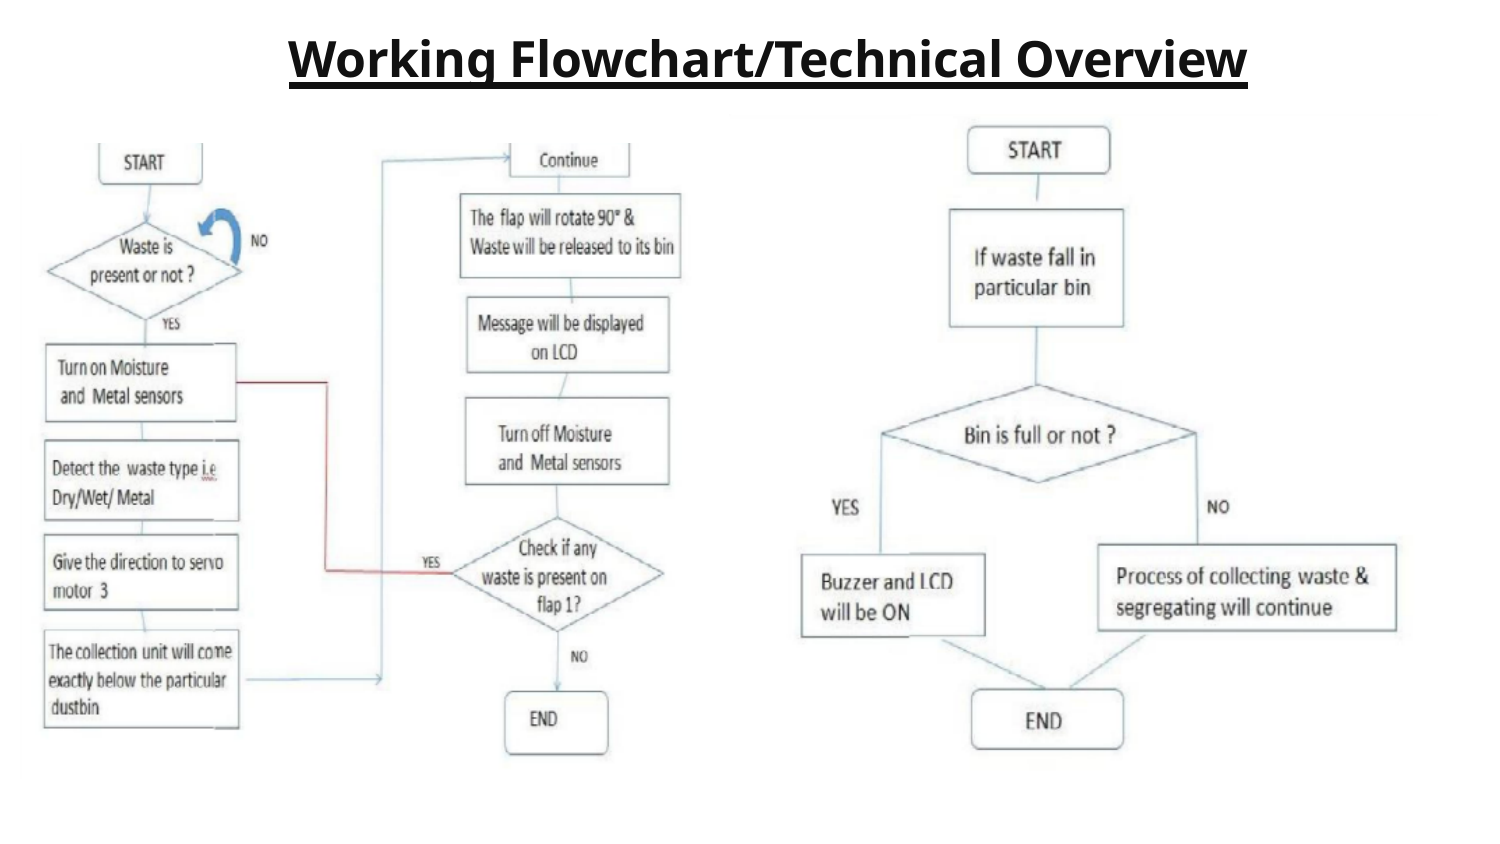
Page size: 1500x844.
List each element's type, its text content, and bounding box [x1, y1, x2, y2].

text_box Working Flowchart/Technical Overview [289, 27, 1248, 88]
picture [19, 114, 1438, 807]
